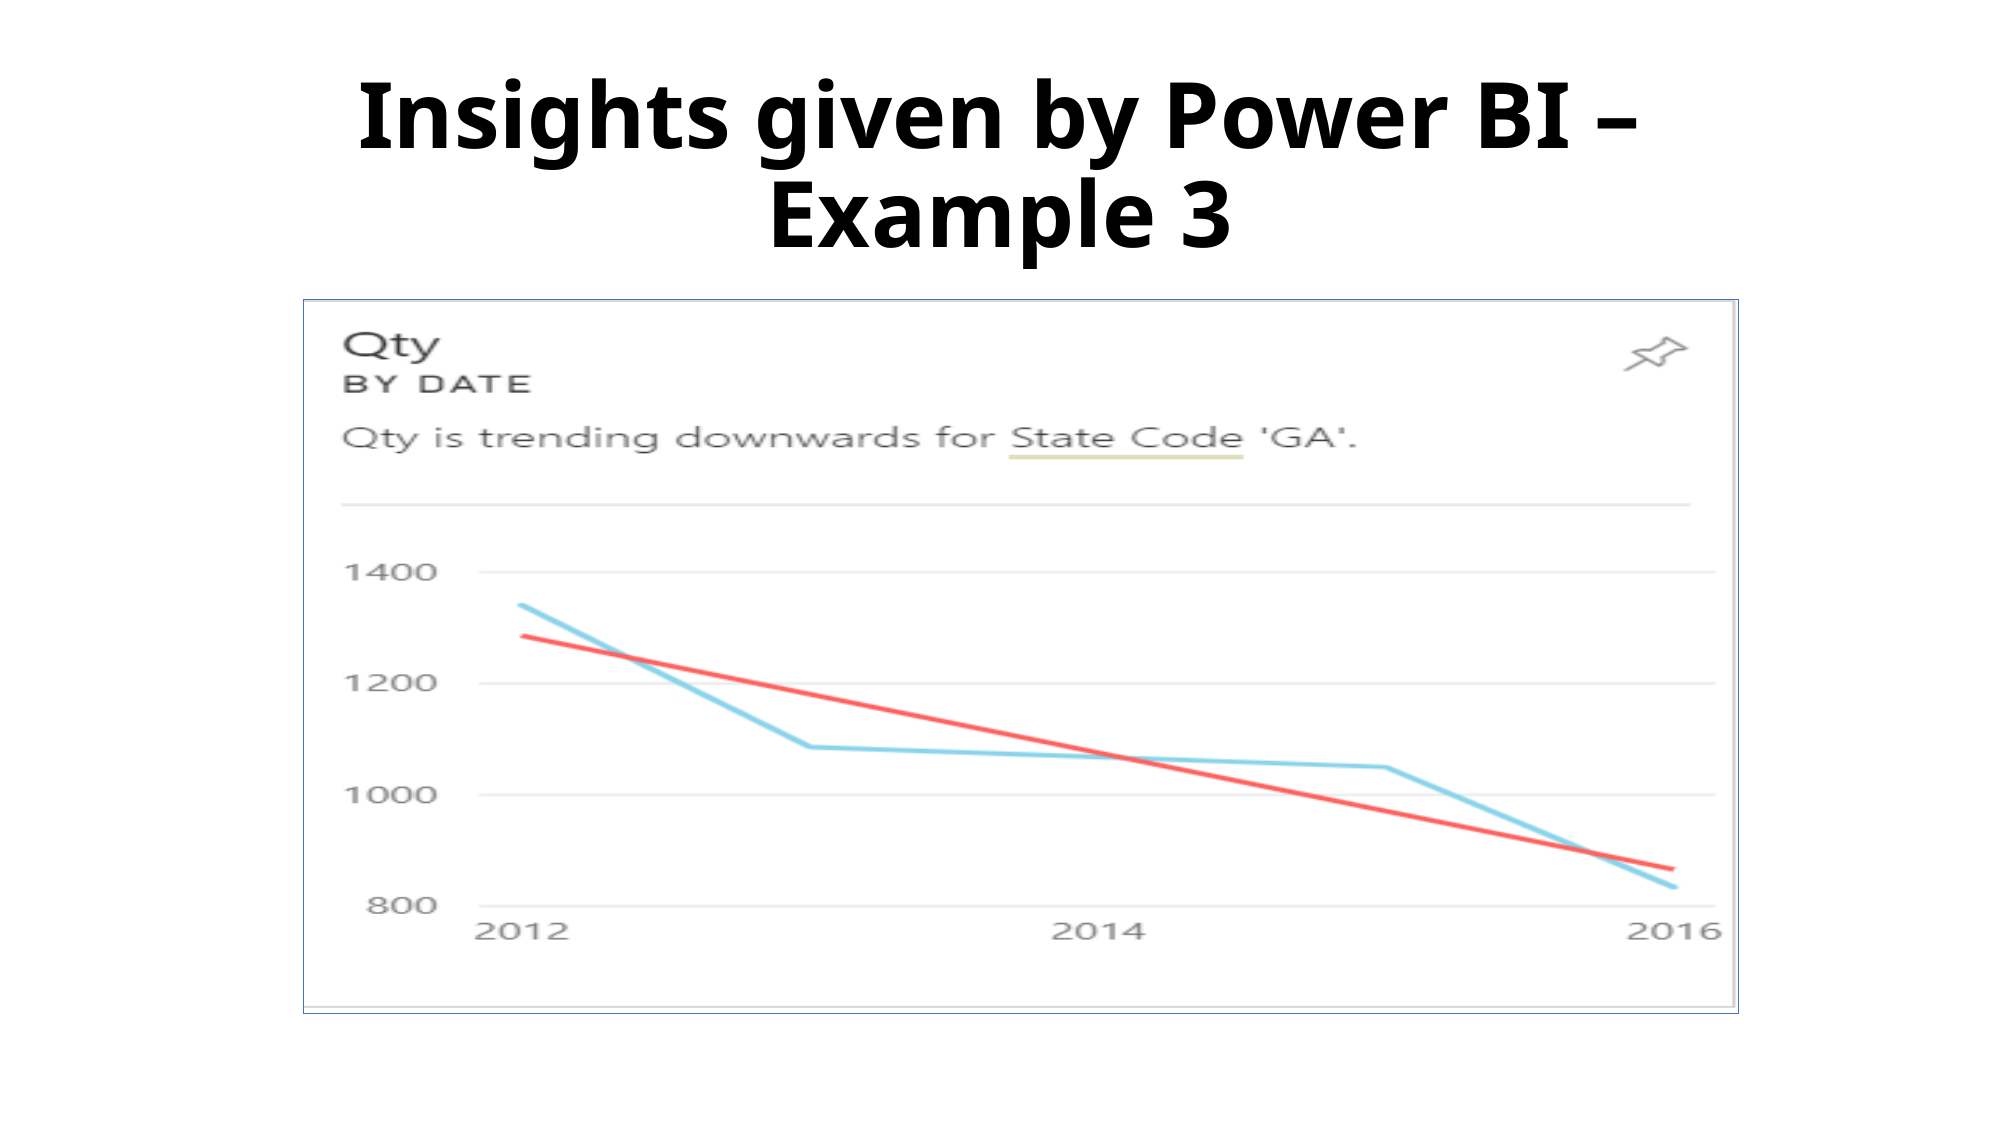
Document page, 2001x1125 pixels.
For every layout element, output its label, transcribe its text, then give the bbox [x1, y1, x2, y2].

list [303, 299, 1739, 1014]
title Insights given by Power BI – Example 3 [137, 59, 1863, 278]
